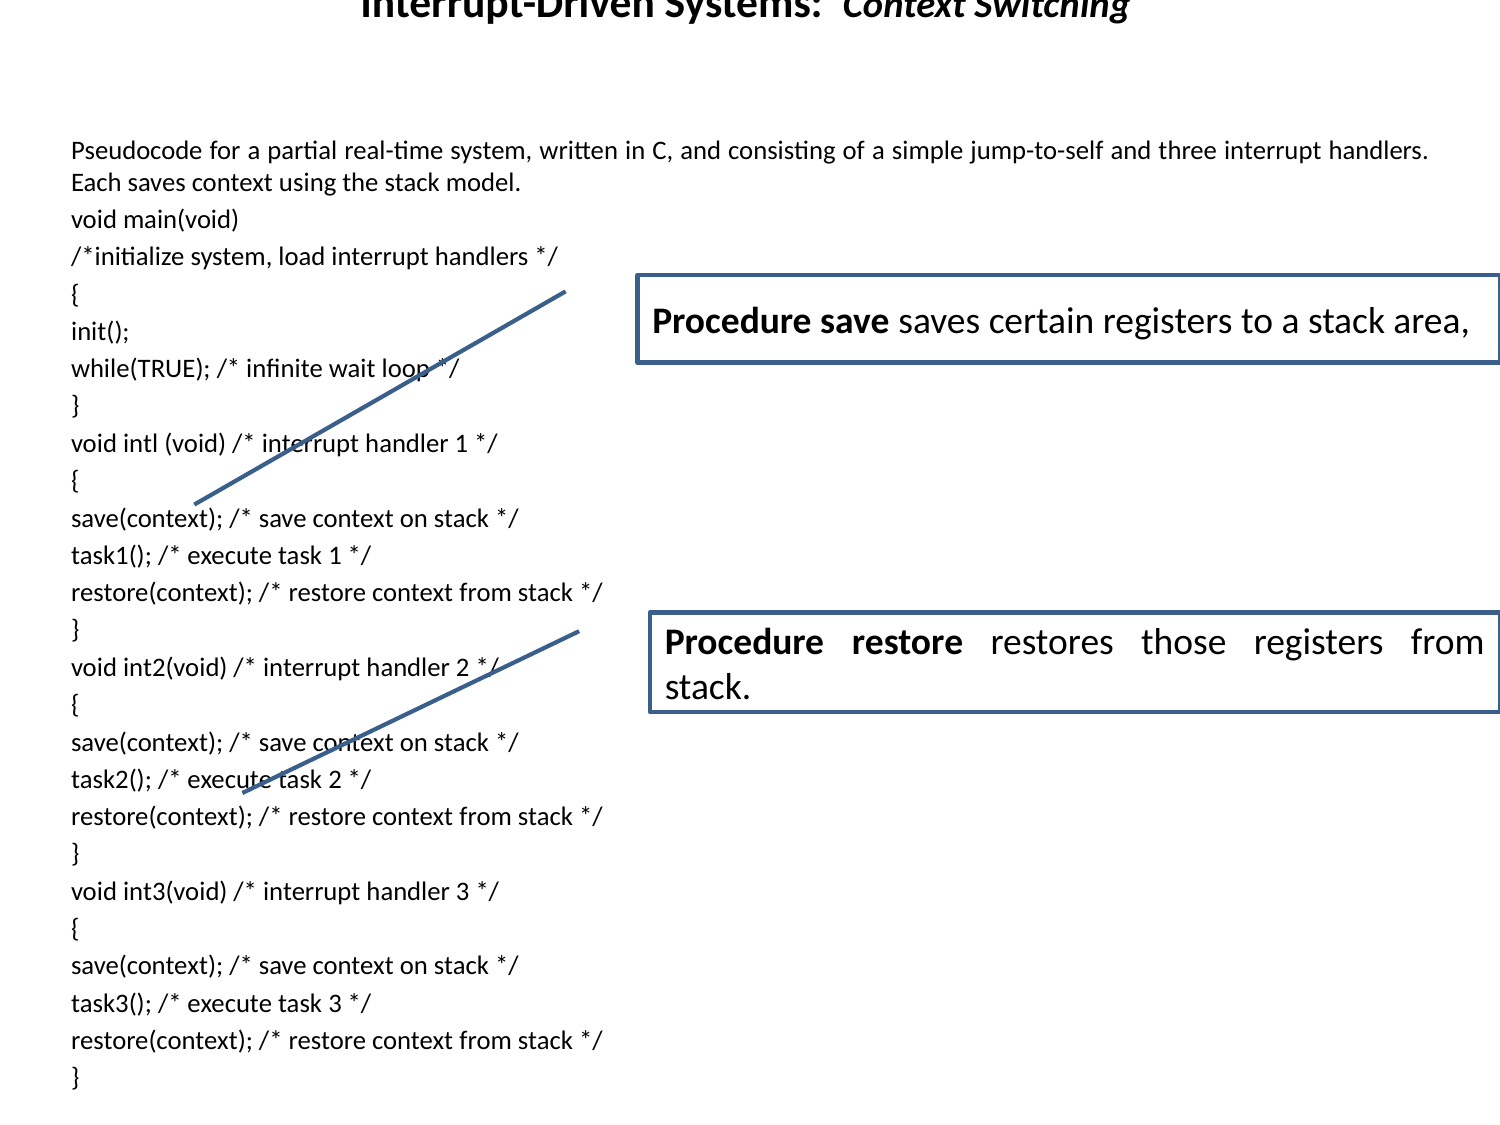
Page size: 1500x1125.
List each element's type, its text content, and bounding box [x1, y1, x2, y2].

text_box Procedure restore restores those registers from stack. [649, 612, 1500, 713]
text_box Pseudocode for a partial real-time system, written in C, and consisting of a simple jump-to-self and three interrupt handlers. Each saves context using the stack model. void main(void) /*initialize system, load interrupt handlers */ { init(); while(TRUE); /* infinite wait loop */ } void intl (void) /* interrupt handler 1 */ { save(context); /* save context on stack */ task1(); /* execute task 1 */ restore(context); /* restore context from stack */ } void int2(void) /* interrupt handler 2 */ { save(context); /* save context on stack */ task2(); /* execute task 2 */ restore(context); /* restore context from stack */ } void int3(void) /* interrupt handler 3 */ { save(context); /* save context on stack */ task3(); /* execute task 3 */ restore(context); /* restore context from stack */ } [56, 125, 1444, 1100]
text_box Interrupt-Driven Systems: Context Switching [0, 0, 1500, 129]
text_box Procedure save saves certain registers to a stack area, [637, 275, 1500, 363]
